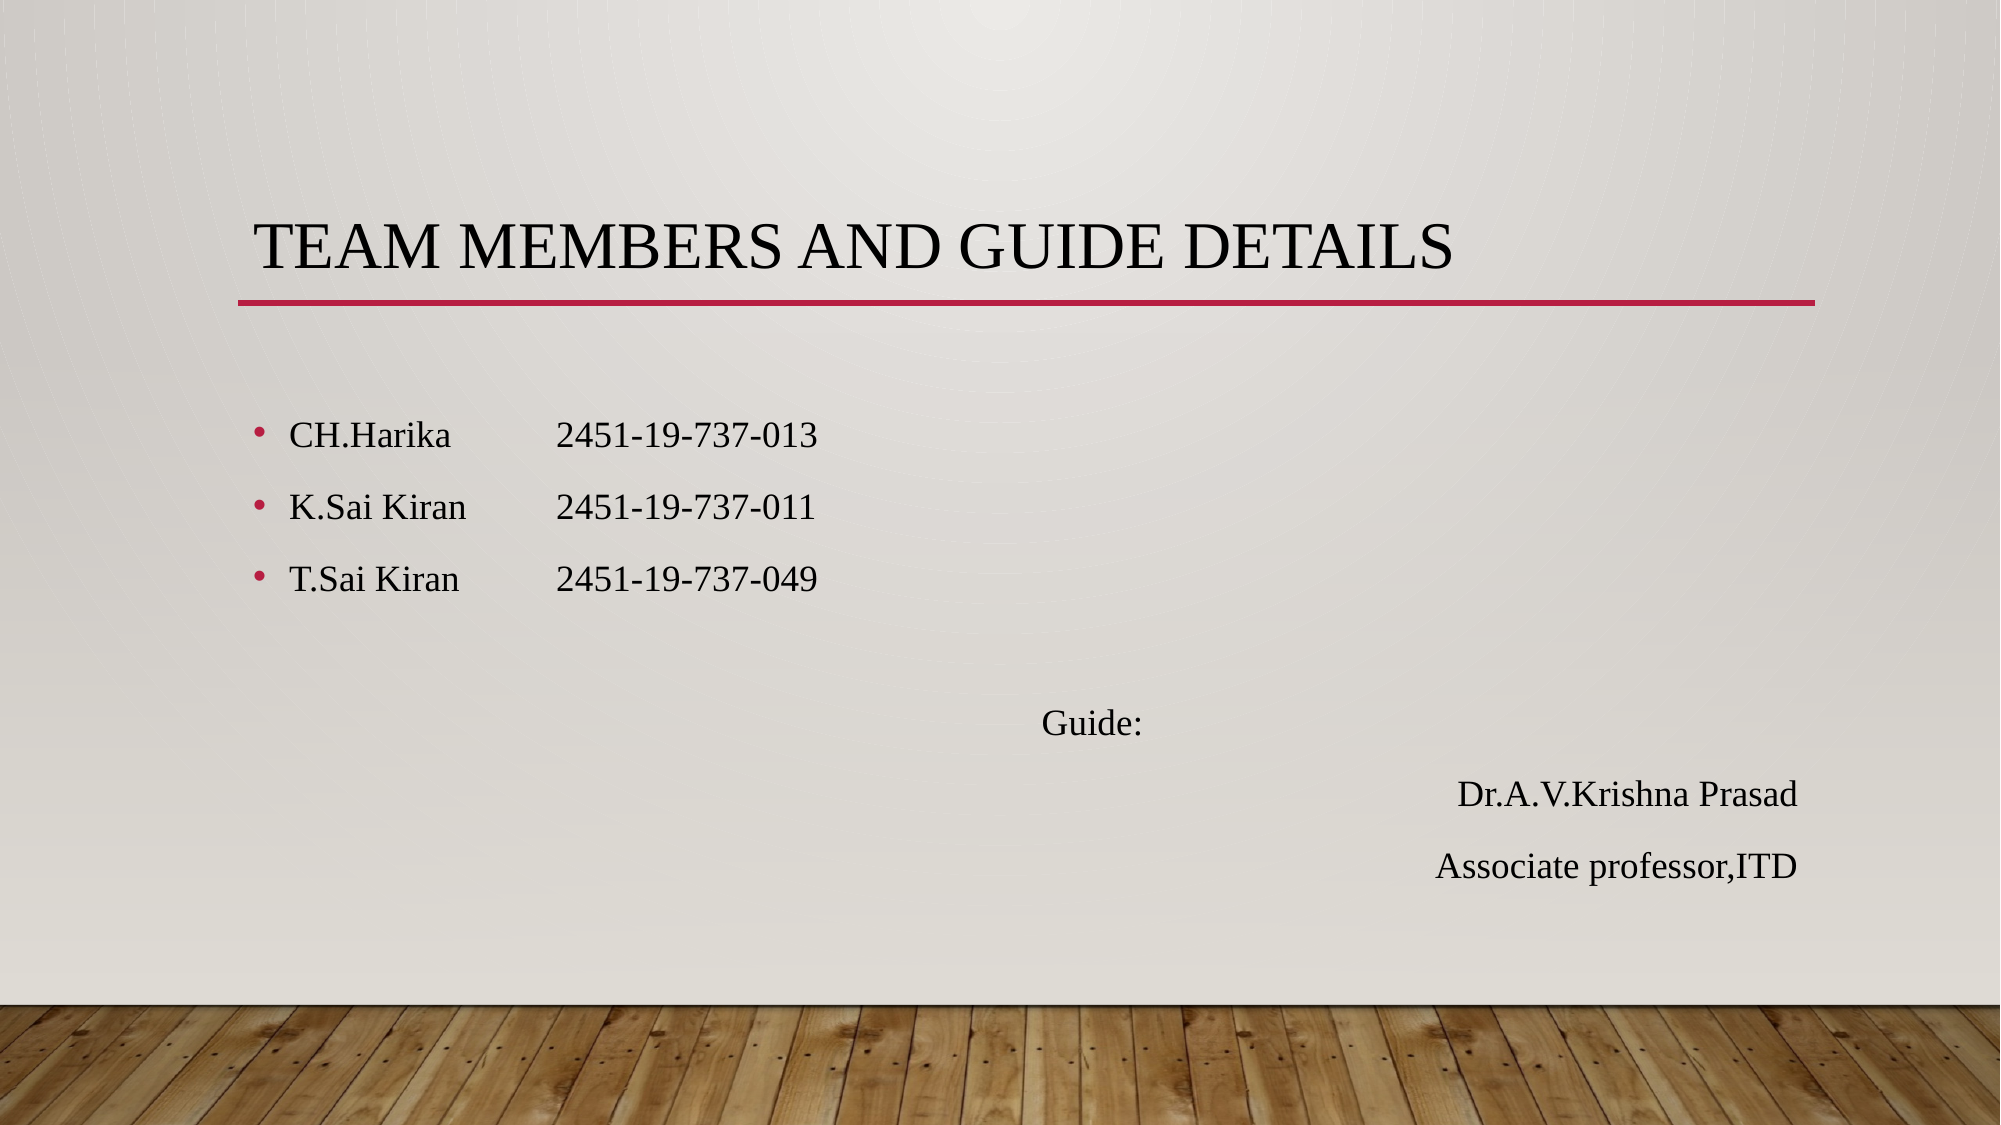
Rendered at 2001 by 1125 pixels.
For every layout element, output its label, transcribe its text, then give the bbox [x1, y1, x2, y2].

list CH.Harika 2451-19-737-013 K.Sai Kiran 2451-19-737-011 T.Sai Kiran 2451-19-737-049 Guide: Dr.A.V.Krishna Prasad Associate professor,ITD [238, 330, 1814, 897]
picture [0, 1005, 2000, 1125]
title Team members and guide details [238, 131, 1814, 305]
